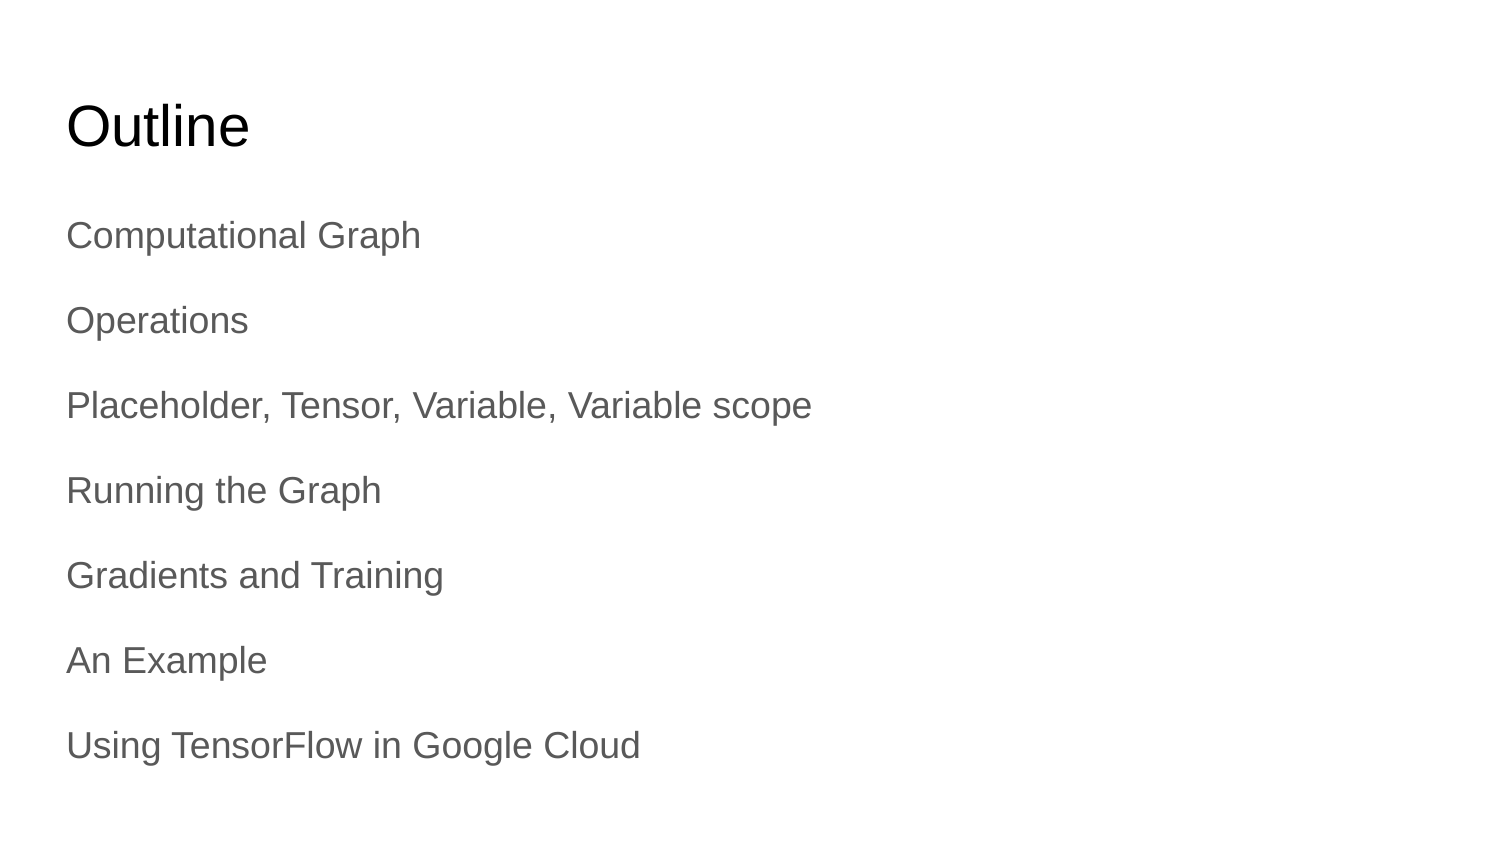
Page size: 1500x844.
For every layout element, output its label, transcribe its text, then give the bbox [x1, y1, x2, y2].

list Computational Graph Operations Placeholder, Tensor, Variable, Variable scope Running the Graph Gradients and Training An Example Using TensorFlow in Google Cloud [51, 189, 1449, 750]
title Outline [51, 72, 1449, 167]
